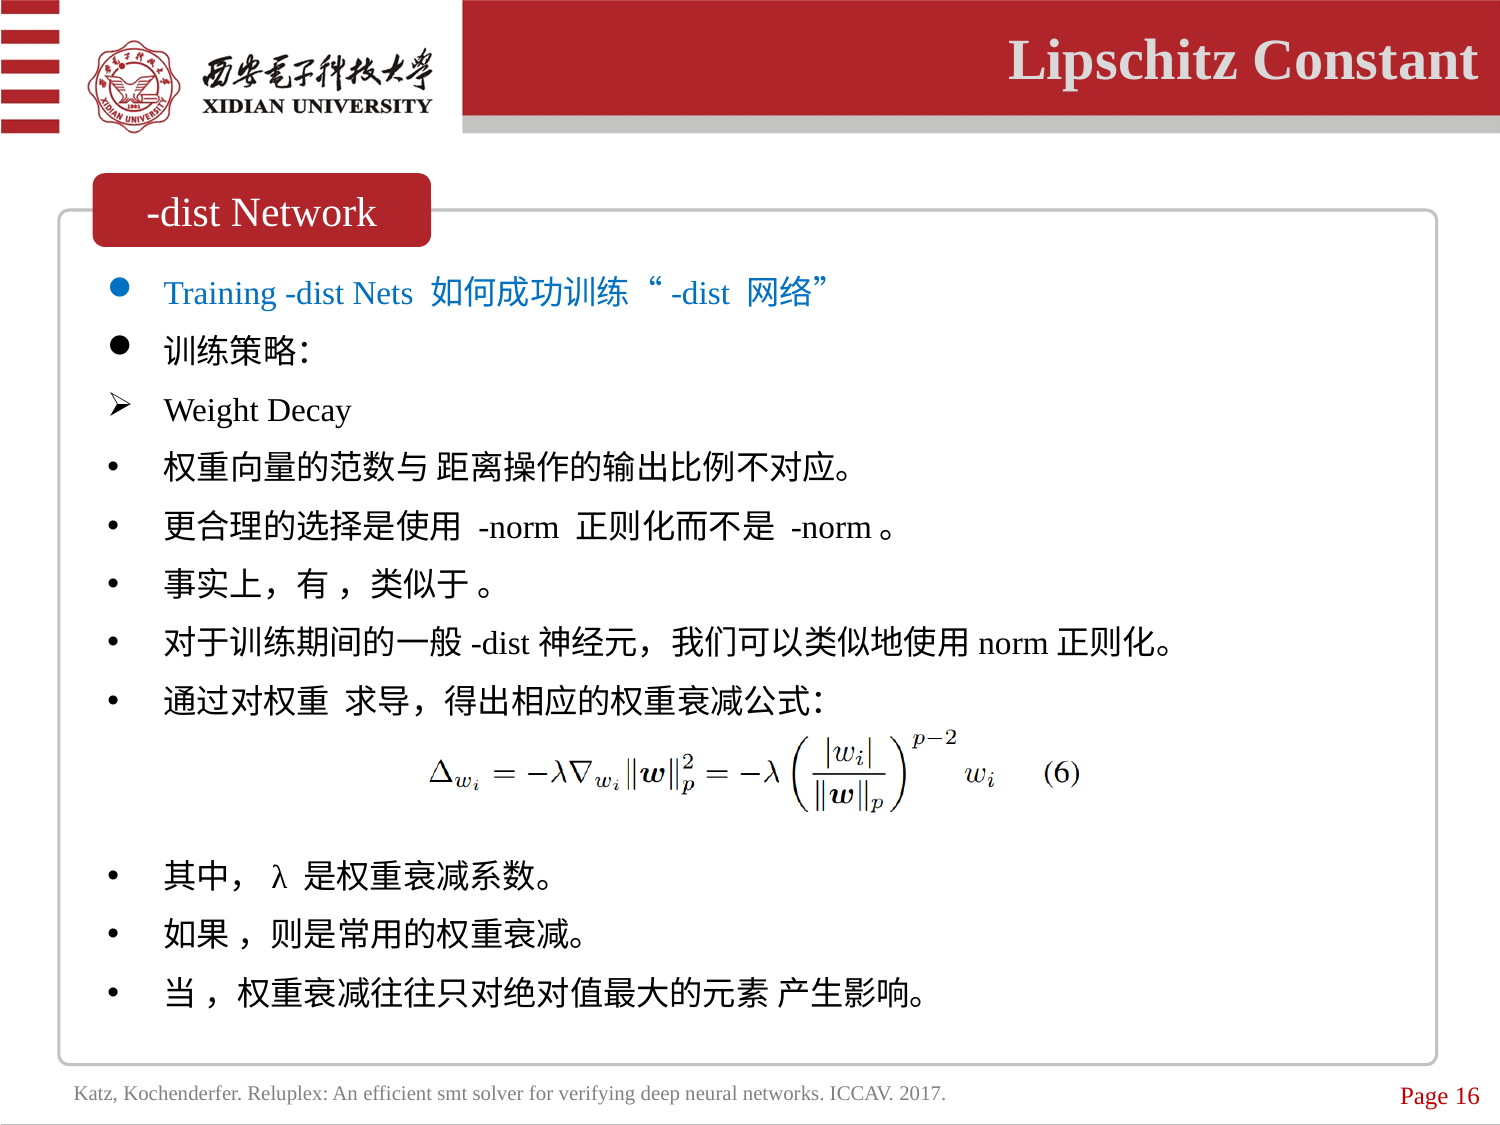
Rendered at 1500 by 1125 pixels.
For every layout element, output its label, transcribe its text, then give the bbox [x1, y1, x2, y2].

text_box Katz, Kochenderfer. Reluplex: An efficient smt solver for verifying deep neural networks. ICCAV. 2017. [58, 1071, 1400, 1112]
slide_number Page 16 [1144, 1064, 1495, 1125]
text_box Lipschitz Constant [466, 19, 1499, 102]
picture [419, 727, 1081, 819]
picture [0, 0, 1500, 1125]
text_box [58, 210, 1437, 1065]
